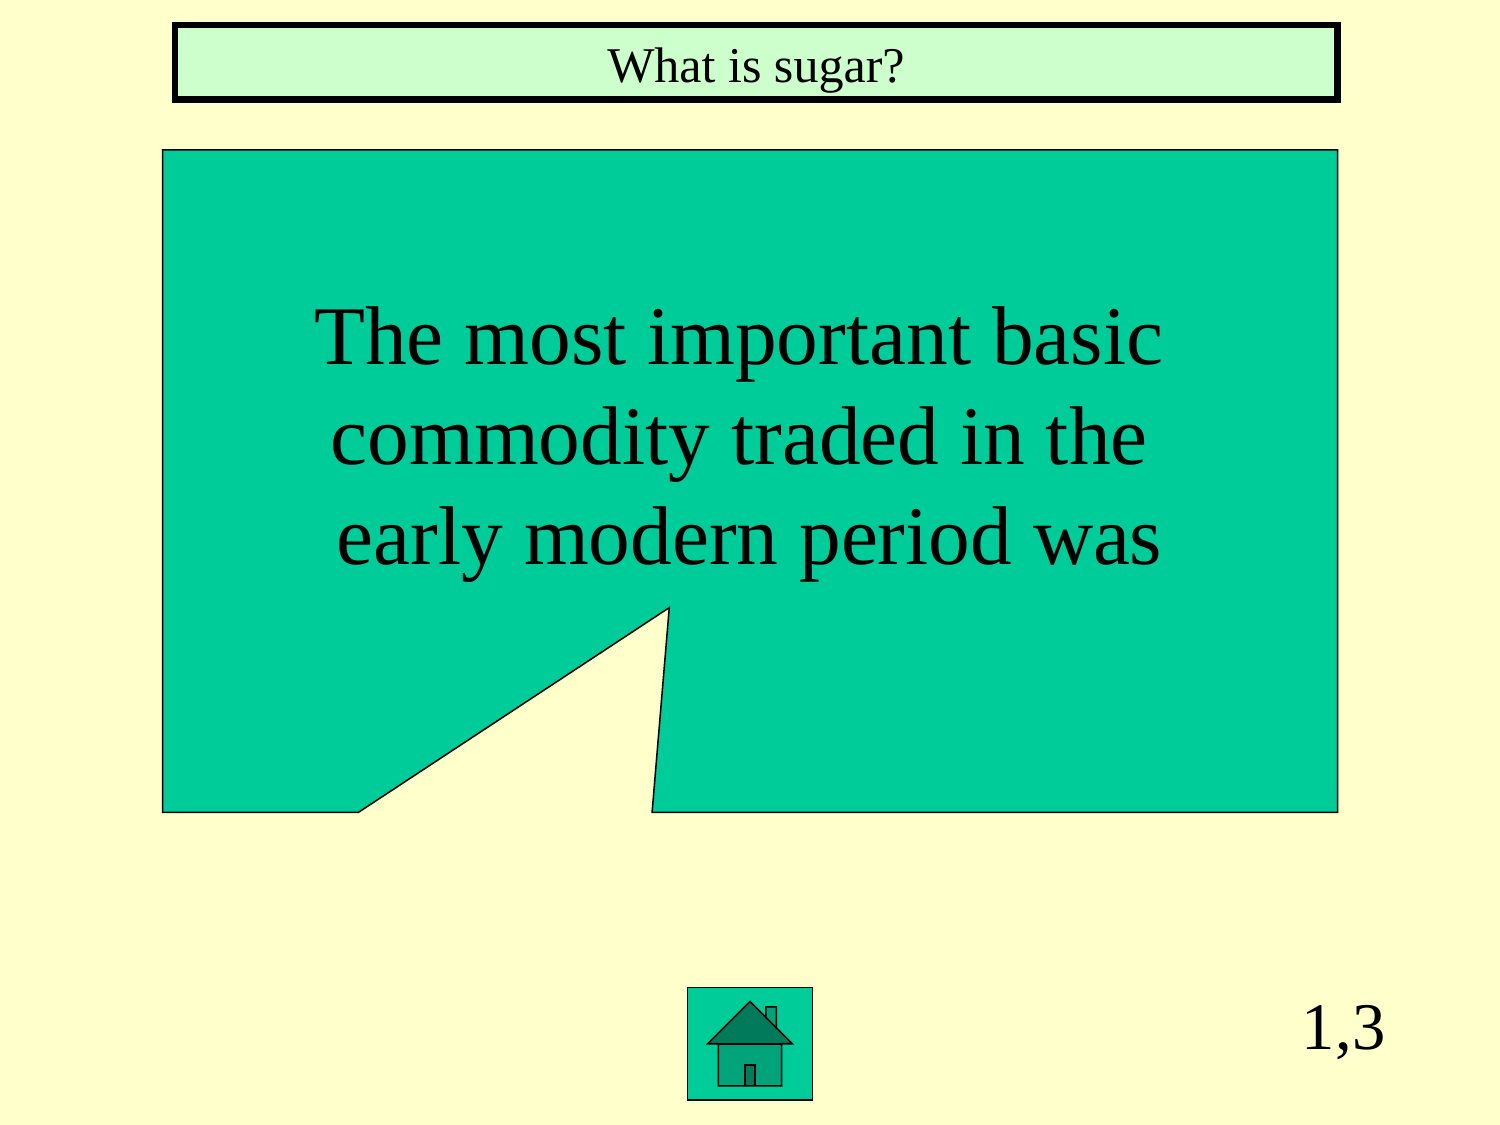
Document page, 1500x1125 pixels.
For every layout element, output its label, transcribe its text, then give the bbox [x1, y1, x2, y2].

text_box The most important basic commodity traded in the early modern period was [162, 149, 1338, 813]
subtitle 1,3 [1187, 974, 1500, 1125]
text_box What is sugar? [174, 24, 1338, 100]
text_box [687, 987, 813, 1101]
